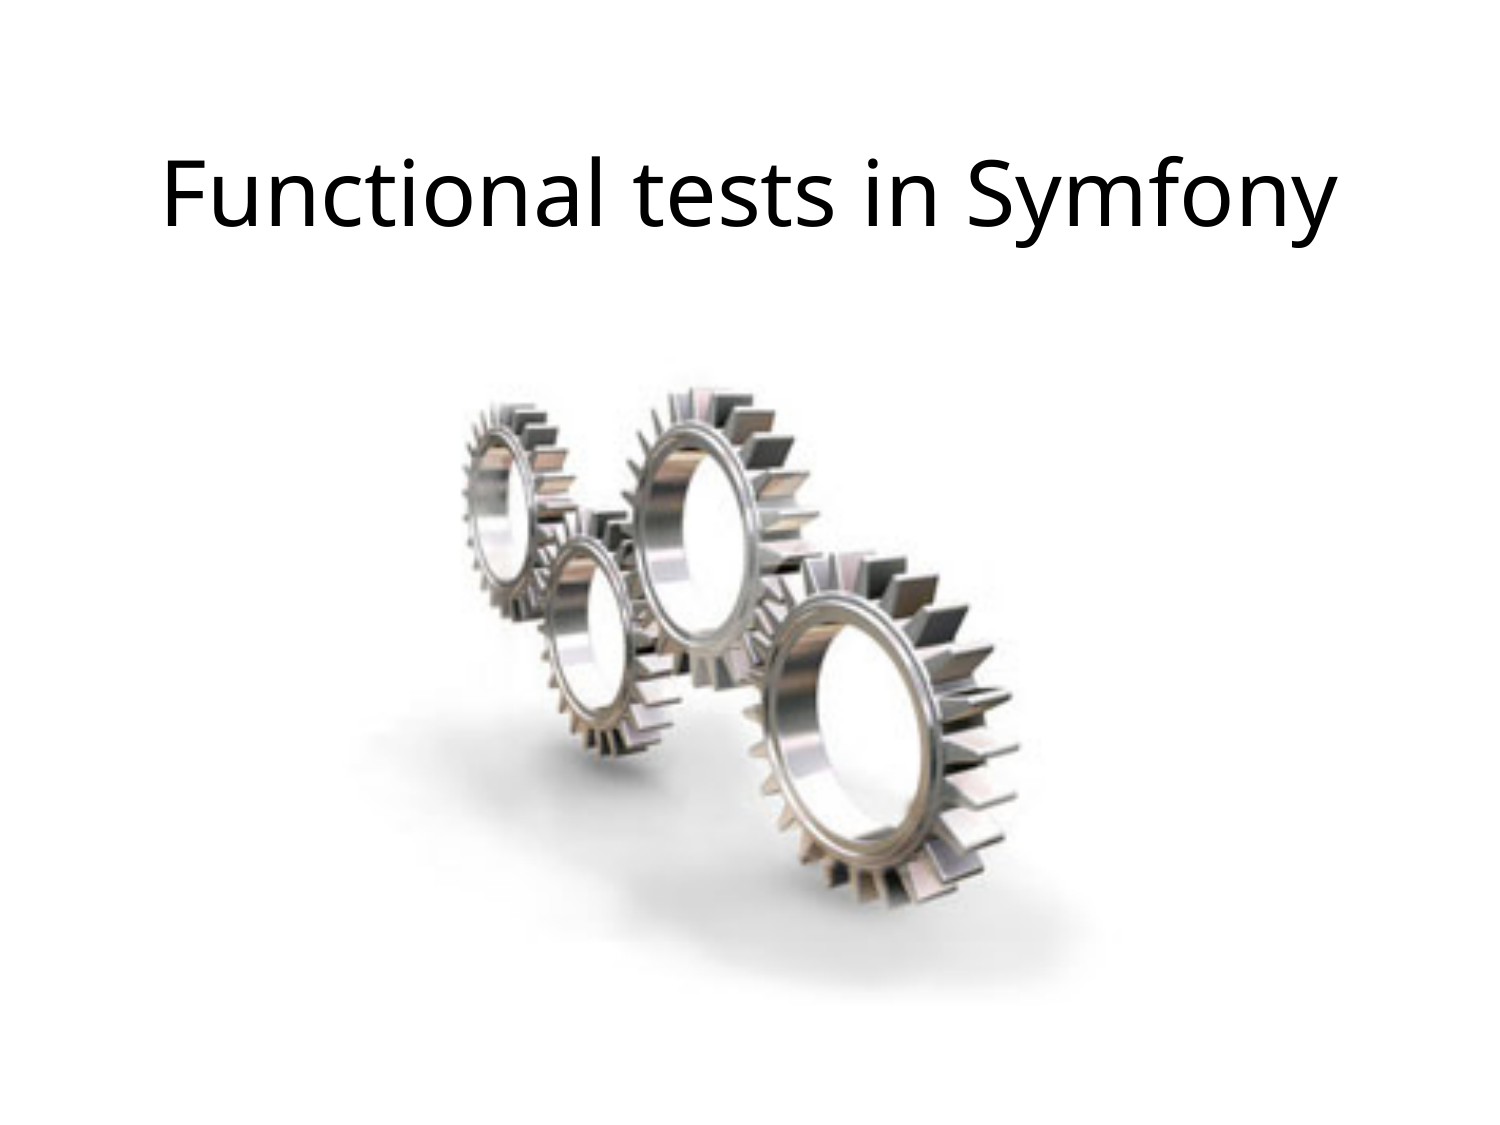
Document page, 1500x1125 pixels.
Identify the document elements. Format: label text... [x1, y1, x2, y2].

picture [336, 337, 1140, 1012]
title Functional tests in Symfony [0, 113, 1500, 265]
